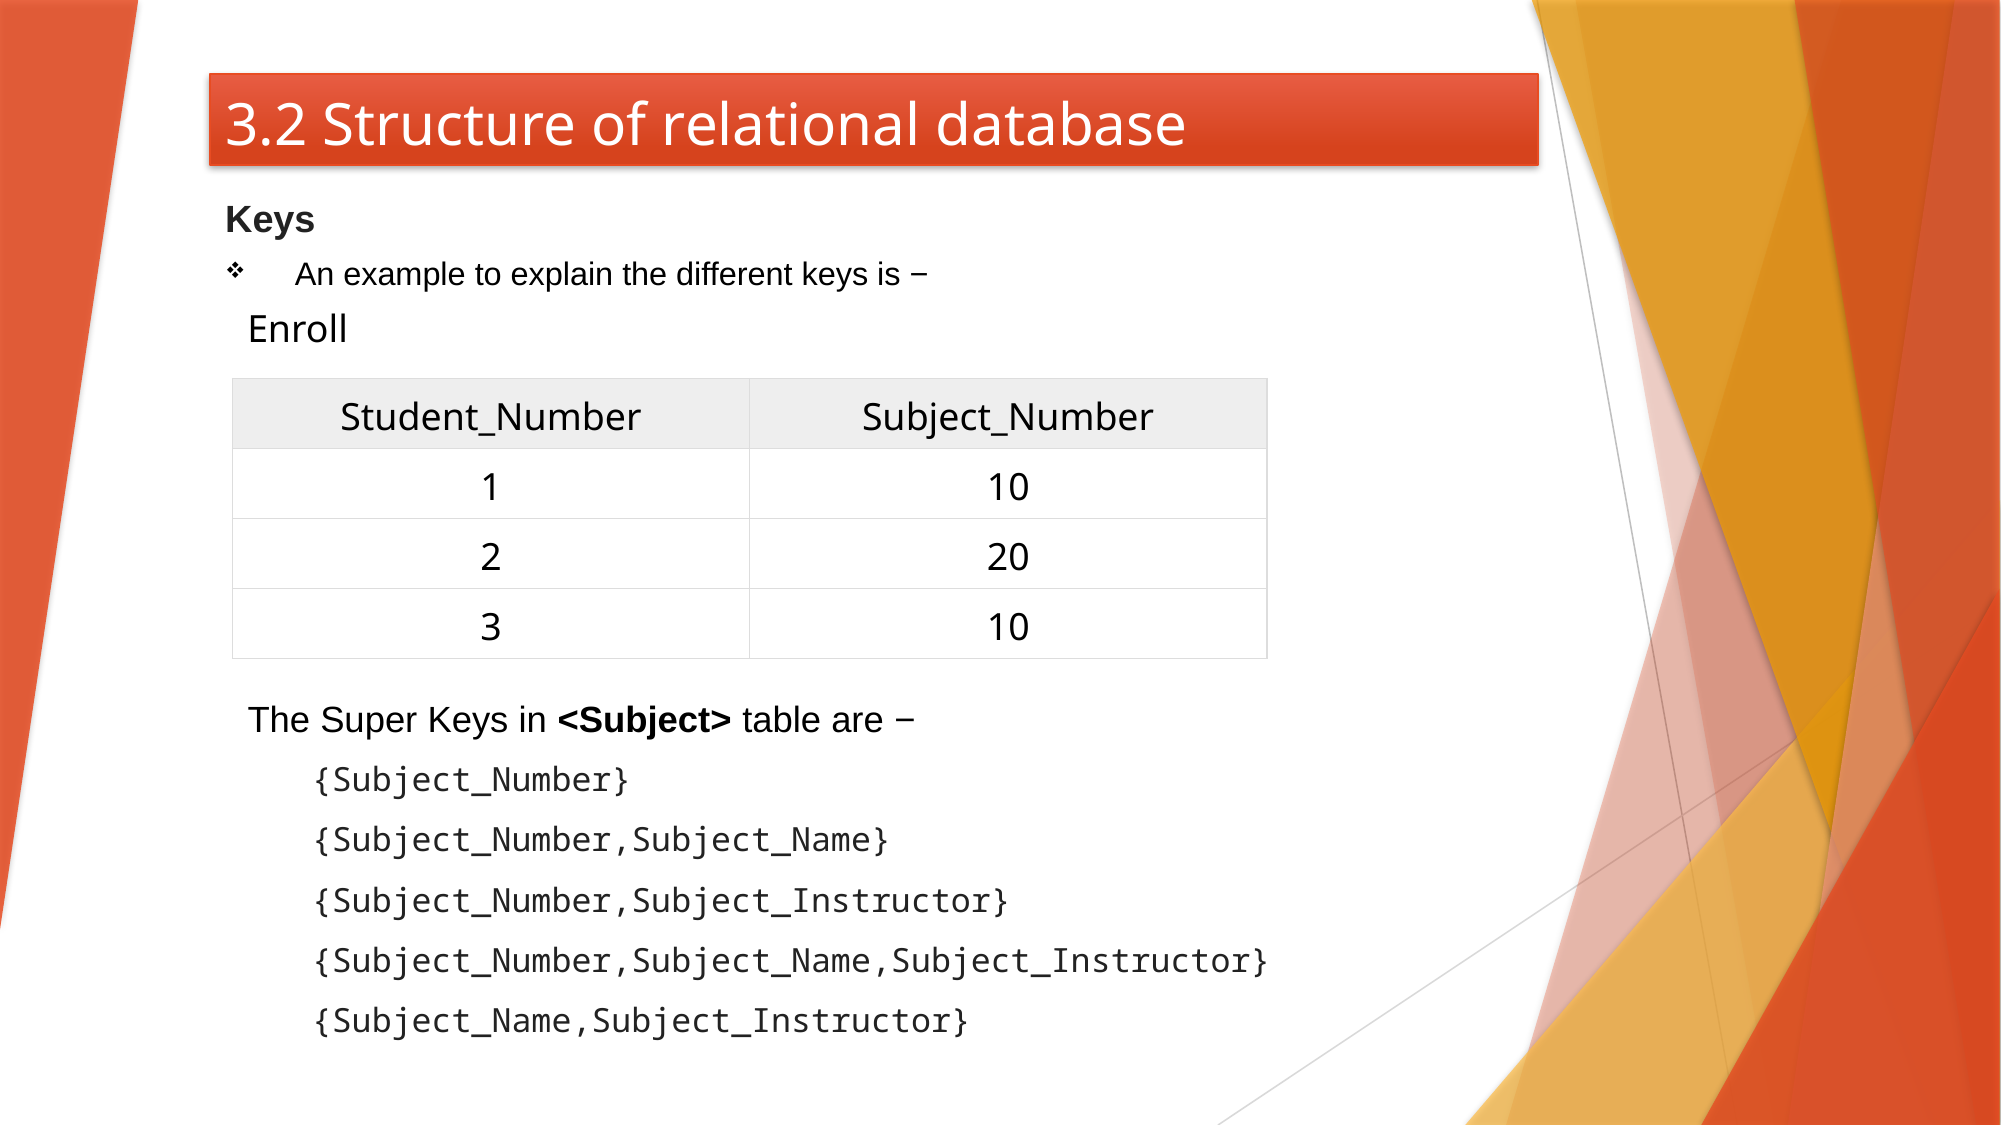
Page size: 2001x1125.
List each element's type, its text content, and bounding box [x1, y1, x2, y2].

table_cell 2 [233, 519, 749, 588]
table_cell 1 [233, 449, 749, 518]
text_box The Super Keys in <Subject> table are − {Subject_Number} {Subject_Number,Subject_Name} {Subject_Number,Subject_Instructor} {Subject_Number,Subject_Name,Subject_Instructor} {Subject_Name,Subject_Instructor} [232, 692, 1561, 1052]
table_cell 3 [233, 589, 749, 658]
table_cell 10 [750, 589, 1266, 658]
text_box Enroll [232, 297, 490, 358]
subtitle Keys An example to explain the different keys is − [210, 186, 1538, 300]
table_cell 10 [750, 449, 1266, 518]
table_cell 20 [750, 519, 1266, 588]
table_header Student_Number [233, 379, 749, 448]
title 3.2 Structure of relational database [209, 73, 1539, 166]
table_header Subject_Number [750, 379, 1266, 448]
